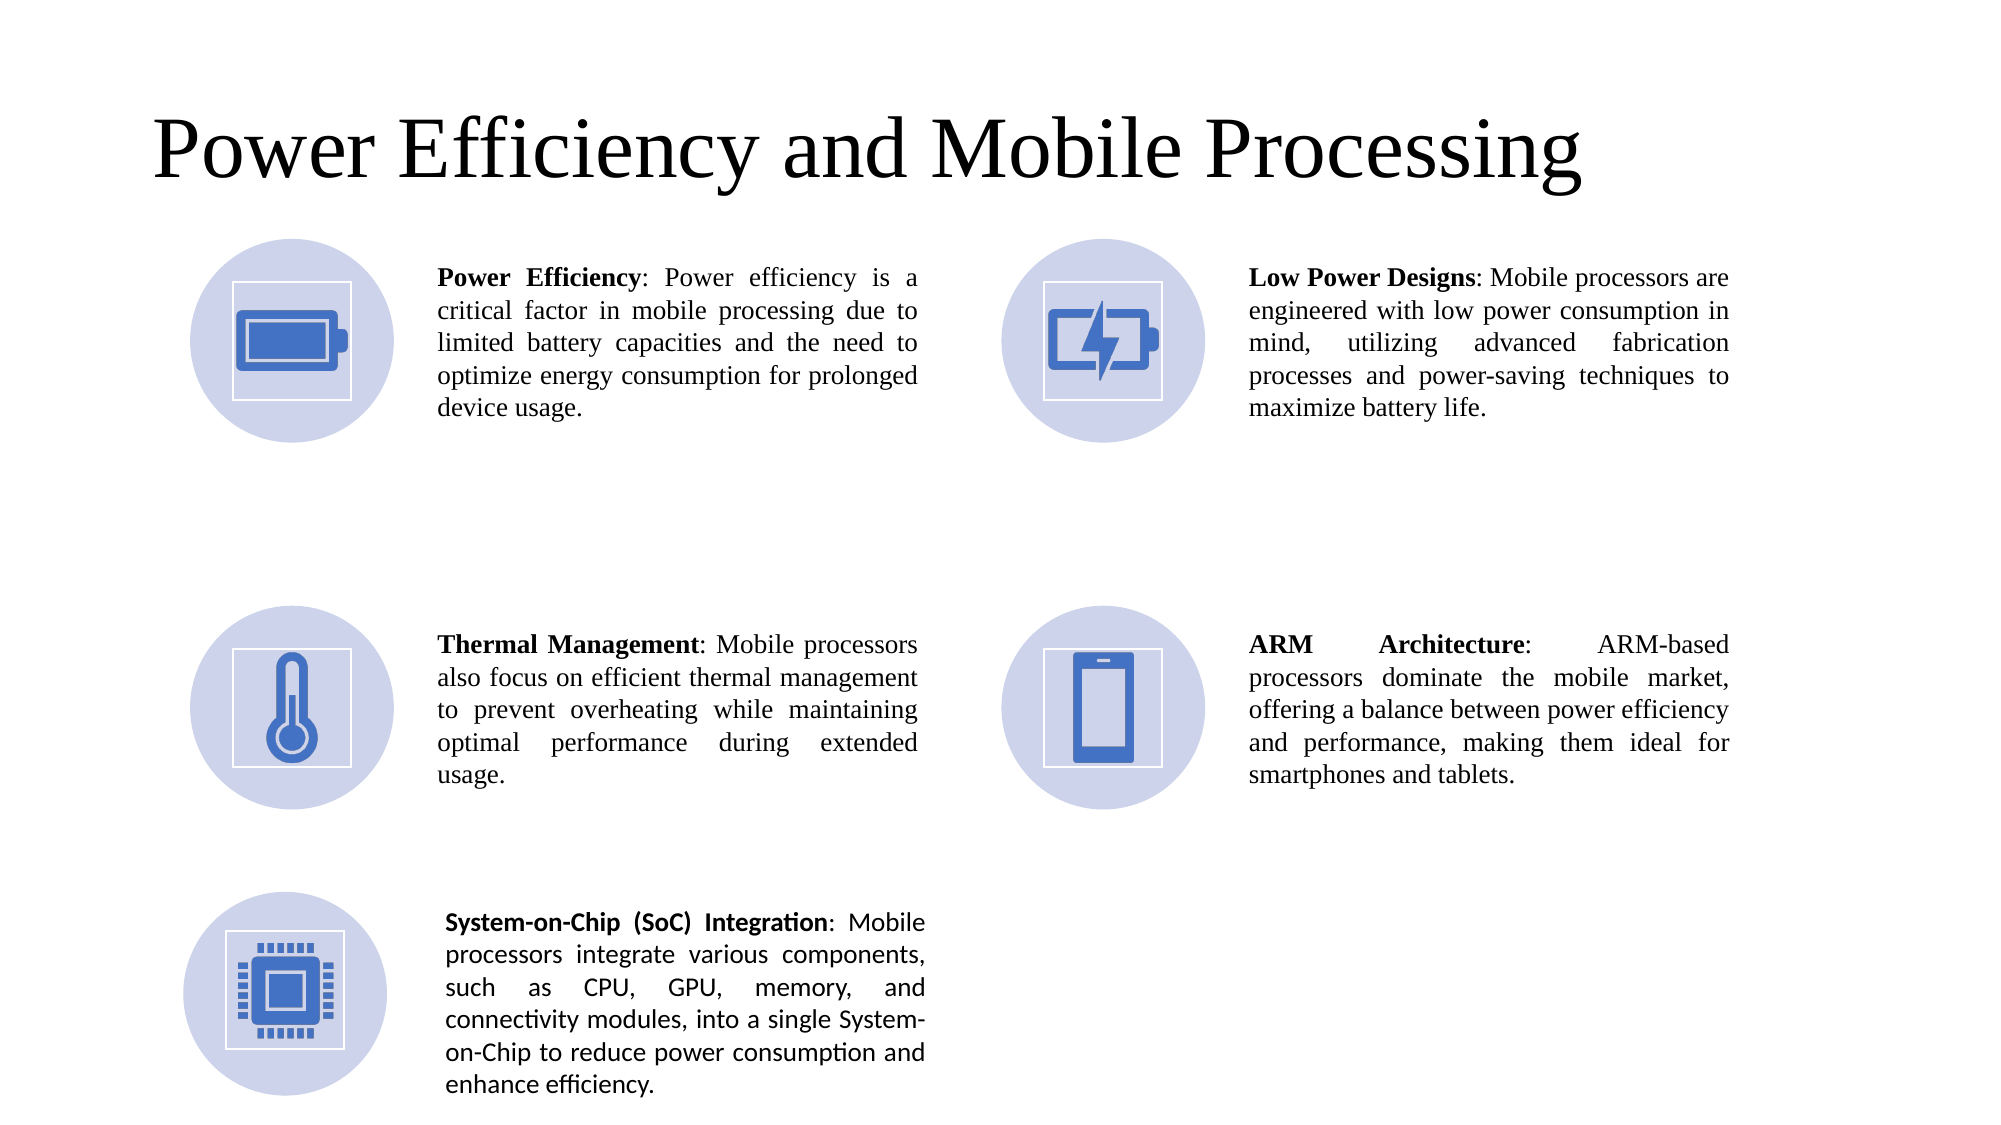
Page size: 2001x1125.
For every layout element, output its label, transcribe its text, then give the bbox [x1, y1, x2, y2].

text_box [183, 238, 1730, 1104]
title Power Efficiency and Mobile Processing [137, 59, 1832, 239]
